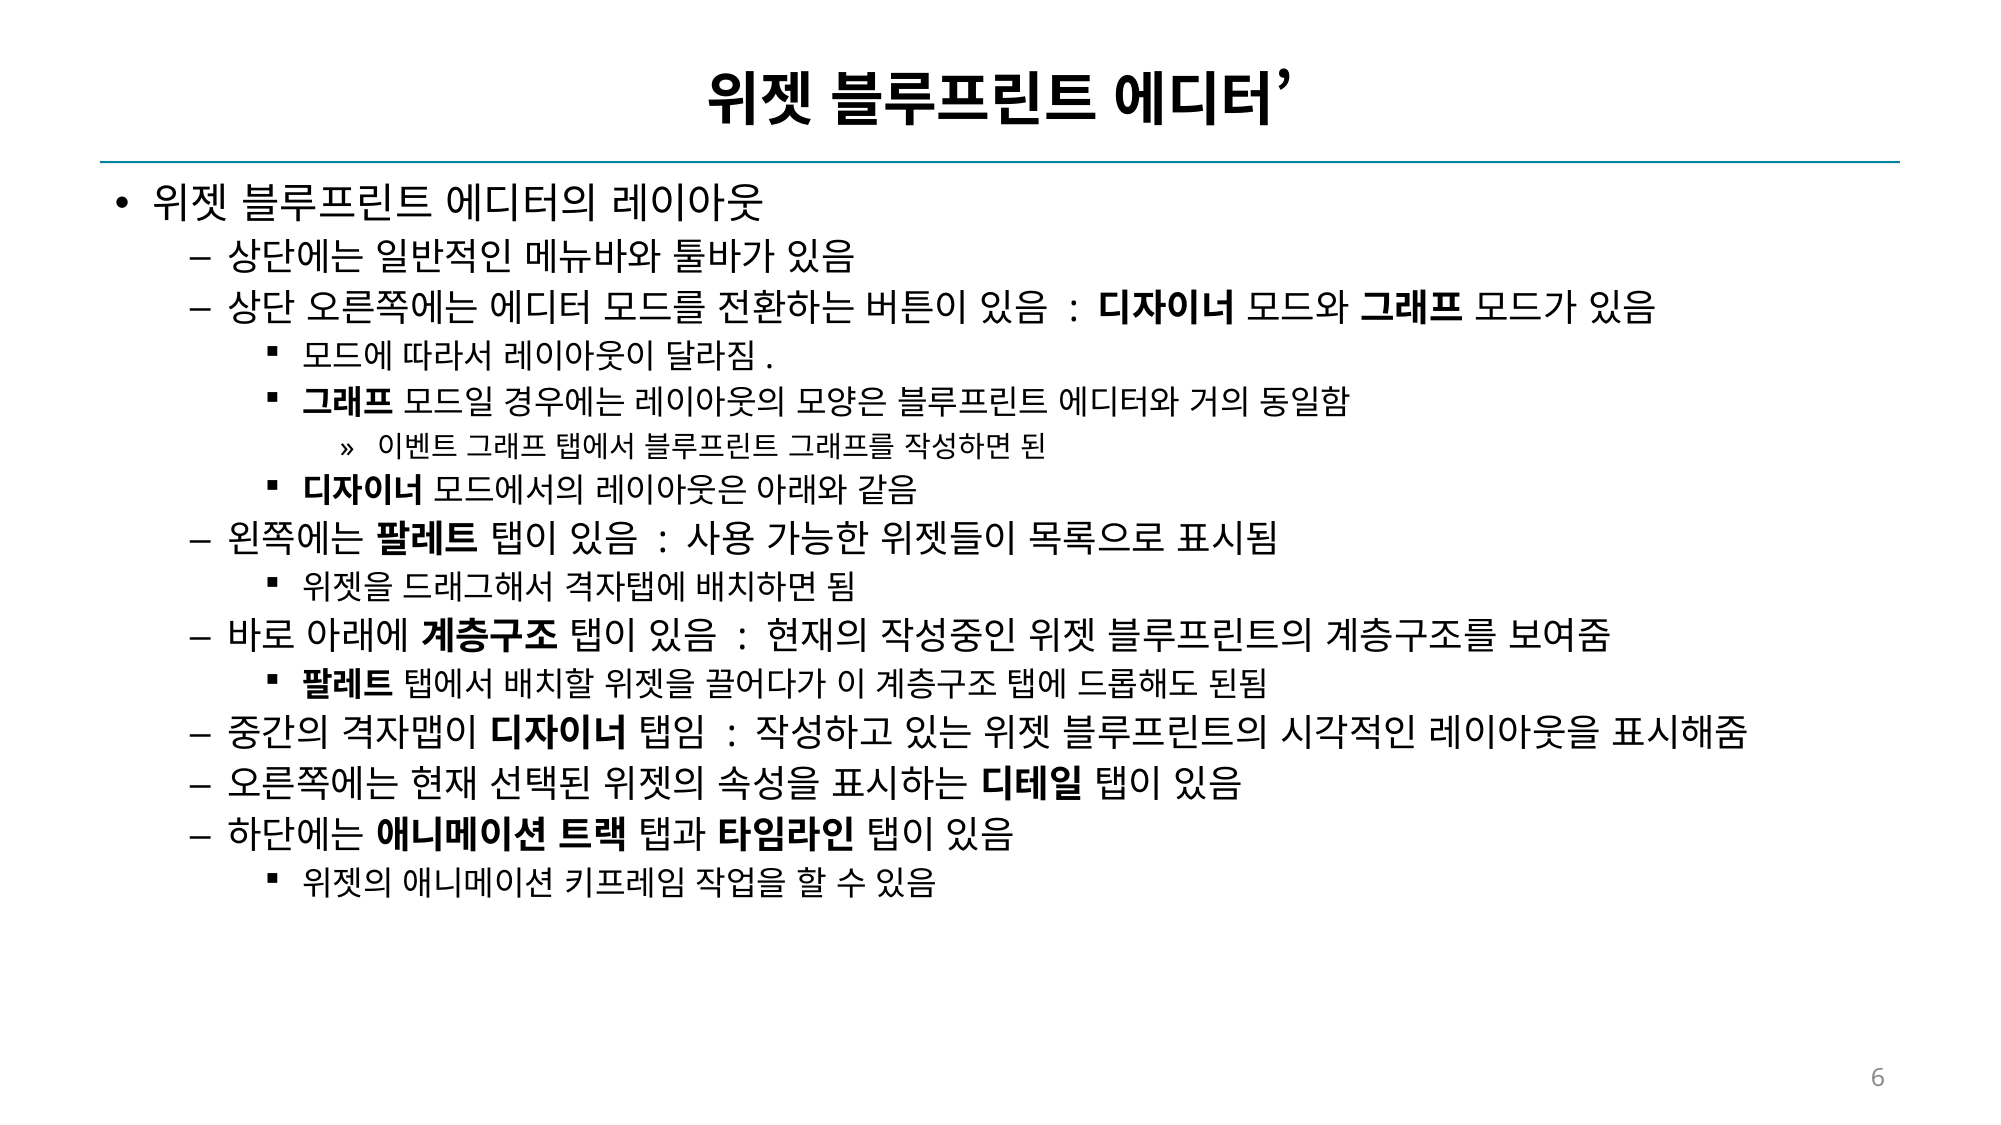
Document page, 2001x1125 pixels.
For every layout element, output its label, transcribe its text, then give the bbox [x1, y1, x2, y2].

title 위젯 블루프린트 에디터’ [99, 55, 1900, 148]
slide_number 6 [1412, 1054, 1900, 1103]
list 위젯 블루프린트 에디터의 레이아웃 상단에는 일반적인 메뉴바와 툴바가 있음 상단 오른쪽에는 에디터 모드를 전환하는 버튼이 있음 : 디자이너 모드와 그래프 모드가 있음 모드에 따라서 레이아웃이 달라짐. 그래프 모드일 경우에는 레이아웃의 모양은 블루프린트 에디터와 거의 동일함 이벤트 그래프 탭에서 블루프린트 그래프를 작성하면 된 디자이너 모드에서의 레이아웃은 아래와 같음 왼쪽에는 팔레트 탭이 있음 : 사용 가능한 위젯들이 목록으로 표시됨 위젯을 드래그해서 격자탭에 배치하면 됨 바로 아래에 계층구조 탭이 있음 : 현재의 작성중인 위젯 블루프린트의 계층구조를 보여줌 팔레트 탭에서 배치할 위젯을 끌어다가 이 계층구조 탭에 드롭해도 된됨 중간의 격자맵이 디자이너 탭임 : 작성하고 있는 위젯 블루프린트의 시각적인 레이아웃을 표시해줌 오른쪽에는 현재 선택된 위젯의 속성을 표시하는 디테일 탭이 있음 하단에는 애니메이션 트랙 탭과 타임라인 탭이 있음 위젯의 애니메이션 키프레임 작업을 할 수 있음 [99, 174, 1900, 1042]
